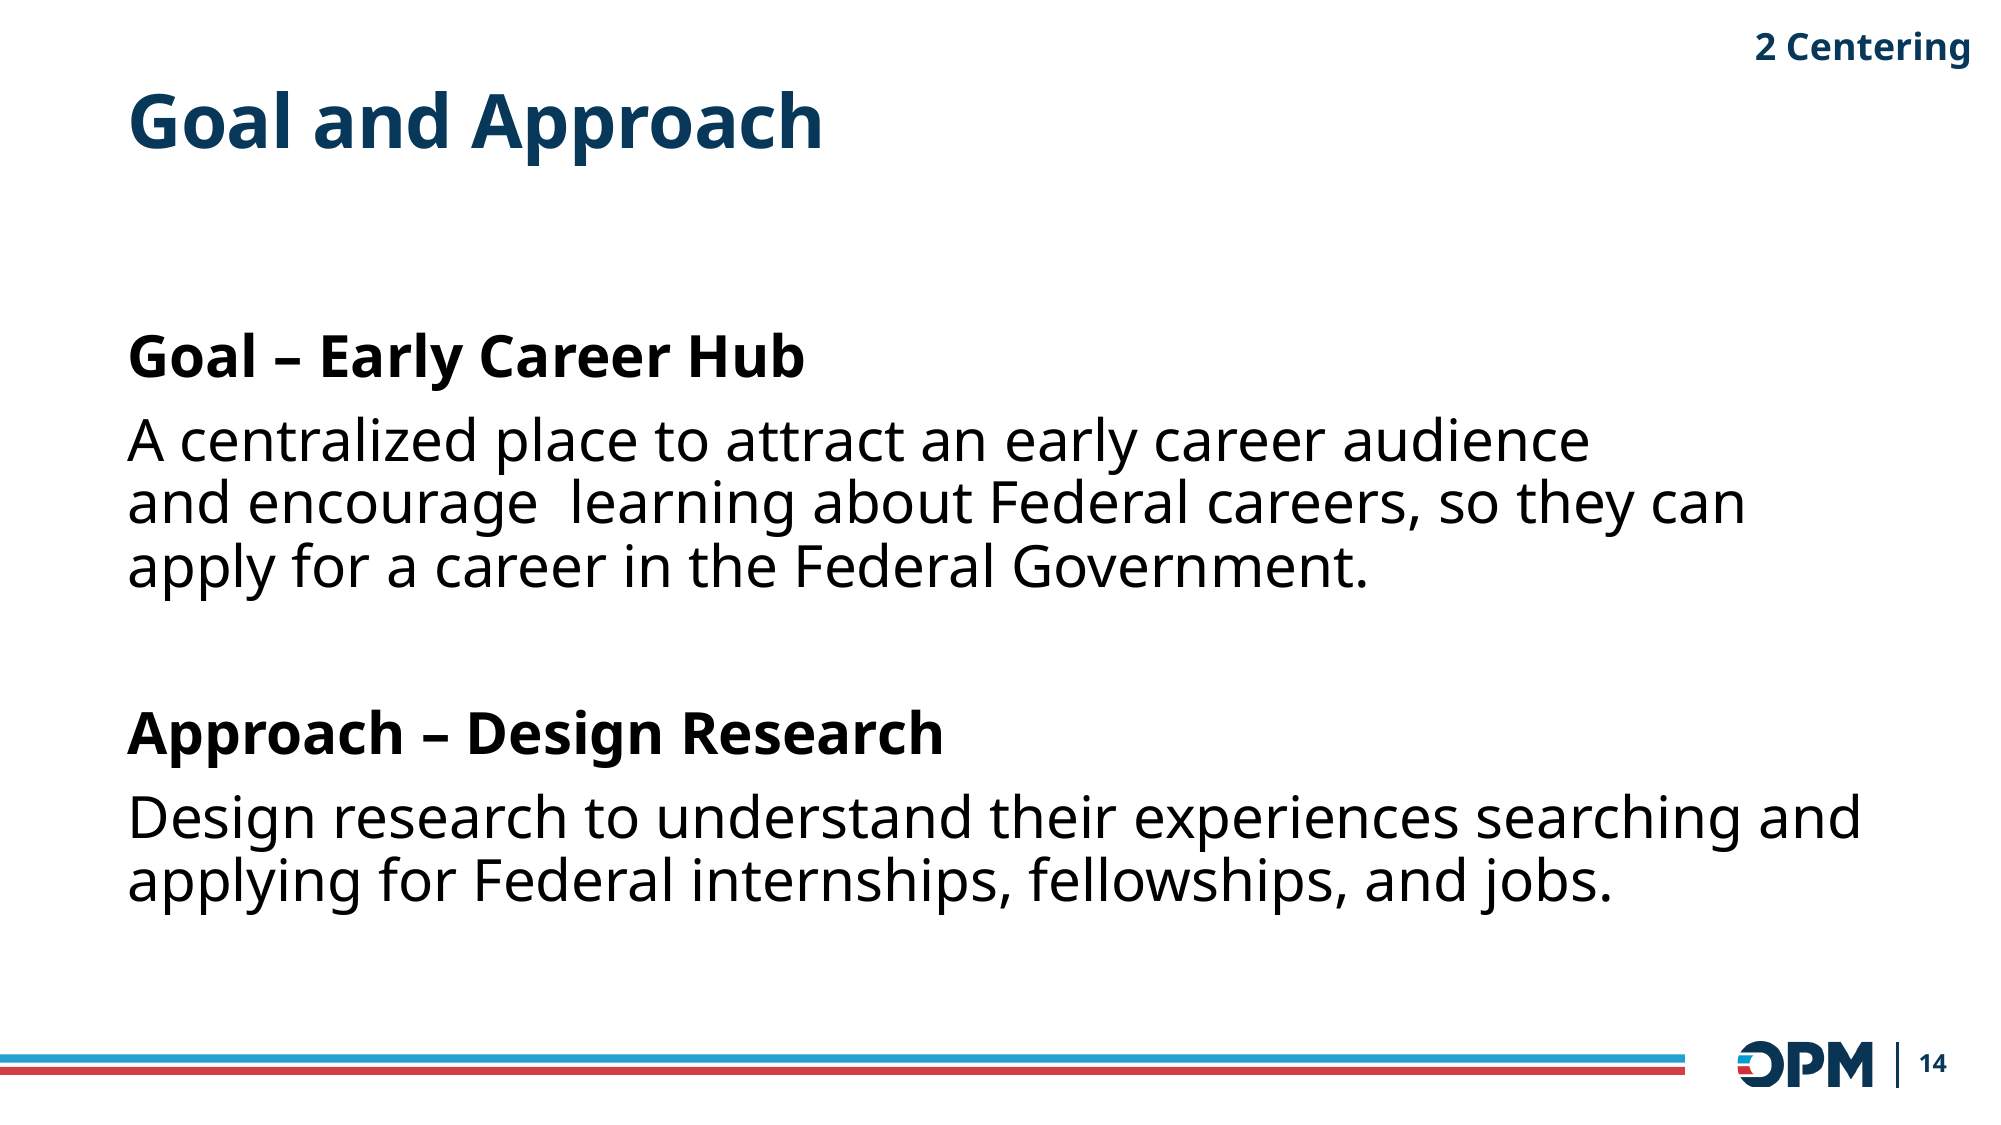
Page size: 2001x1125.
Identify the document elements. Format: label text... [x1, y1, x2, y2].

list Goal – Early Career Hub A centralized place to attract an early career audience and encourage learning about Federal careers, so they can apply for a career in the Federal Government. Approach – Design Research Design research to understand their experiences searching and applying for Federal internships, fellowships, and jobs. [112, 319, 1900, 907]
title Goal and Approach [112, 76, 1900, 248]
slide_number 14 [1899, 1041, 1947, 1088]
text_box 2 Centering [1537, 15, 1988, 76]
